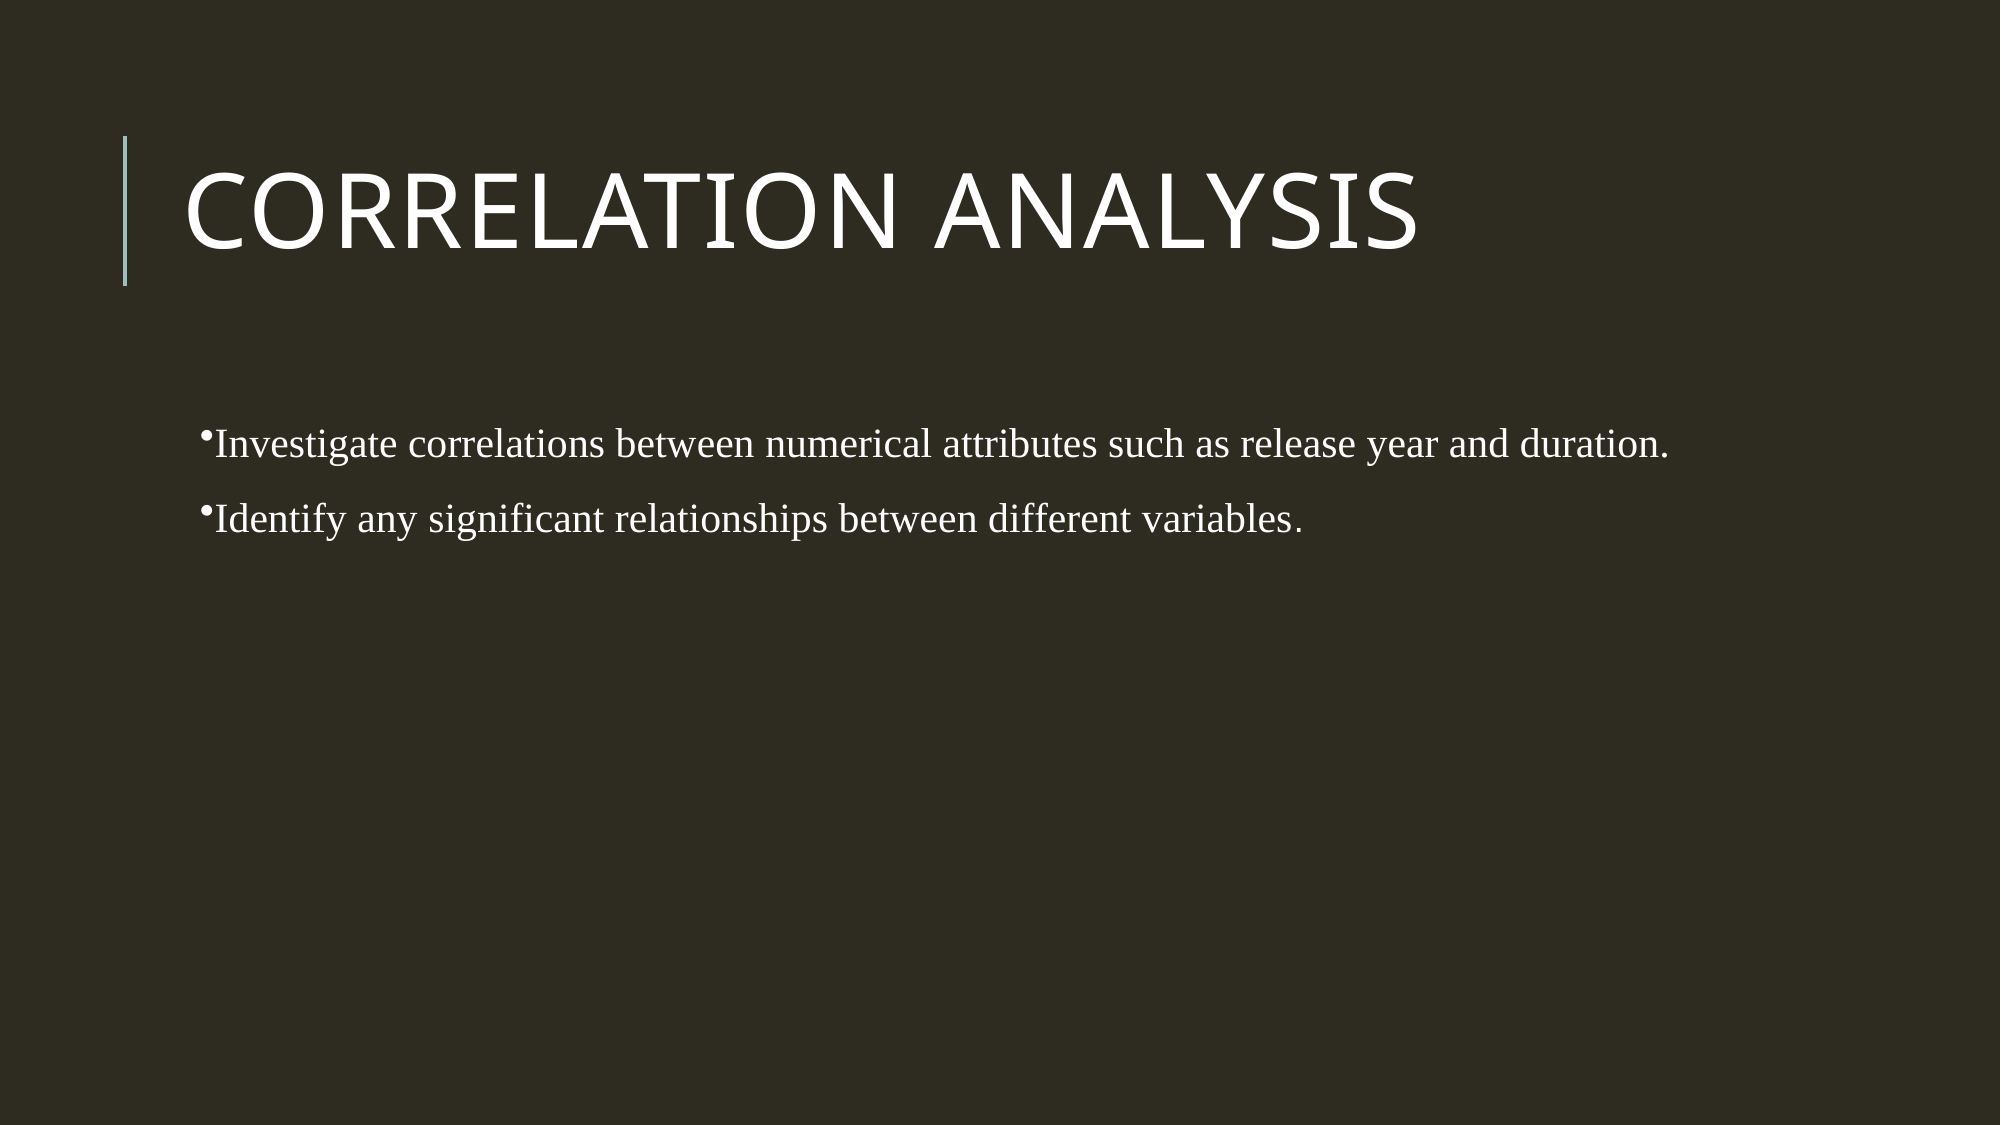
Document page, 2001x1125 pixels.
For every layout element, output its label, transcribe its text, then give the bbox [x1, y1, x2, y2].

title CORRELATION ANALYSIS [168, 96, 1763, 342]
list Investigate correlations between numerical attributes such as release year and duration. Identify any significant relationships between different variables. [184, 117, 1693, 770]
